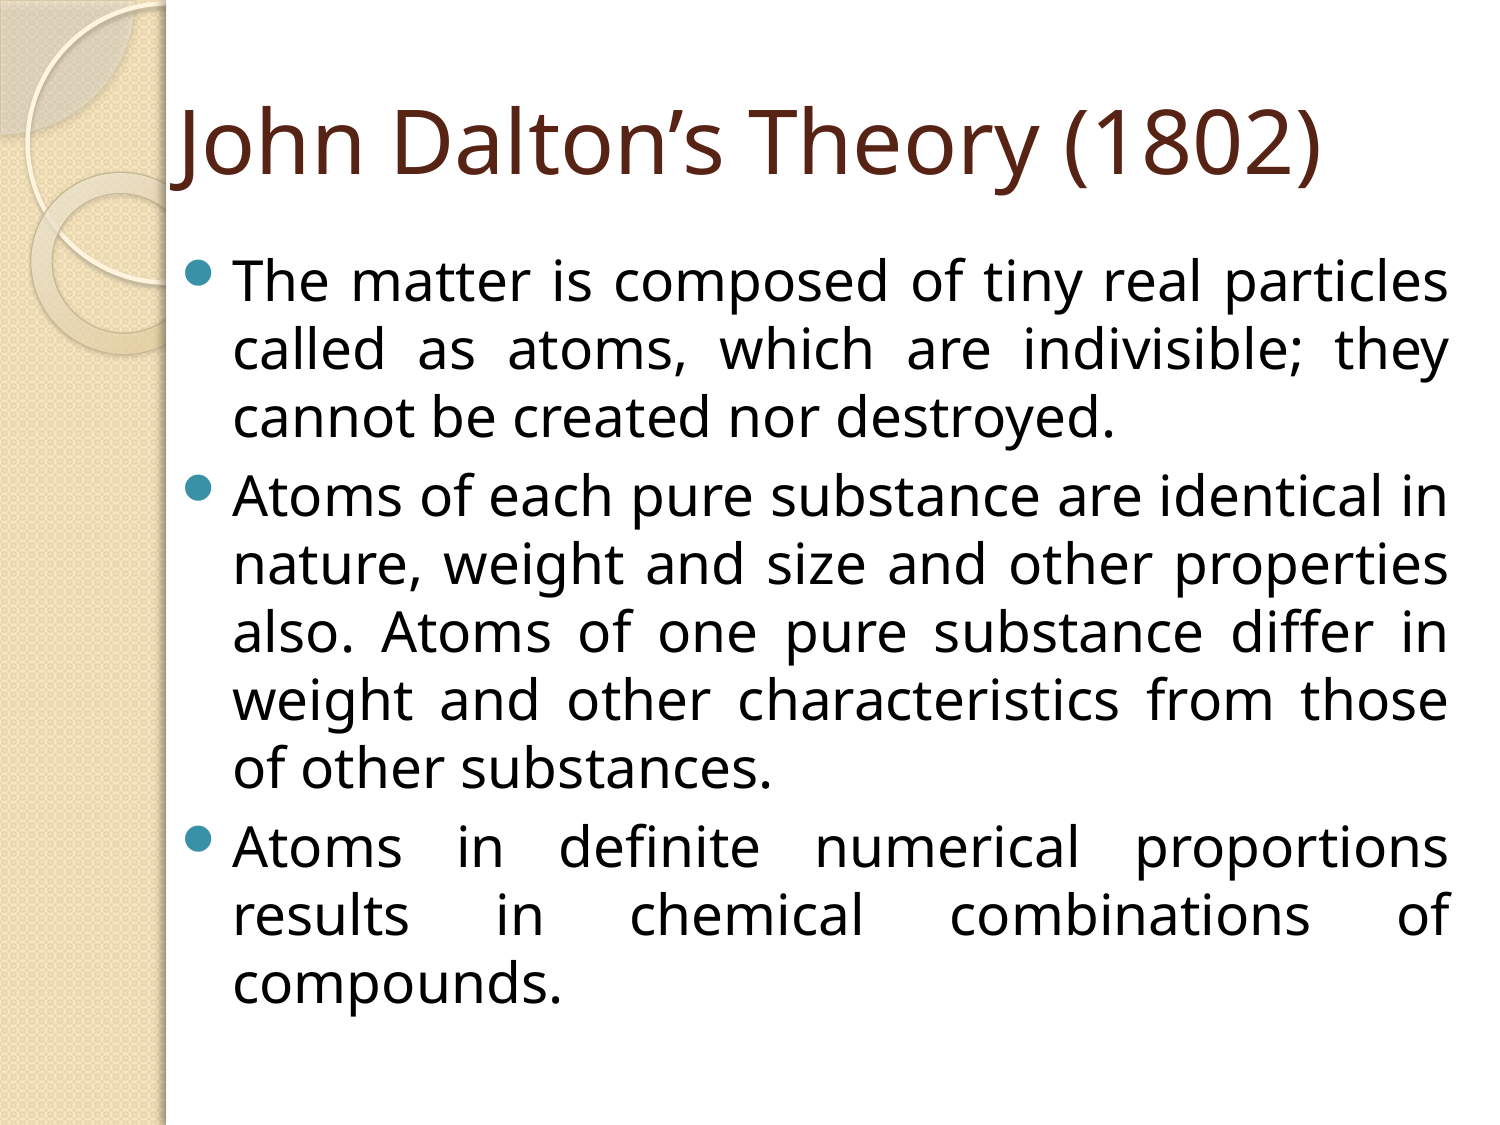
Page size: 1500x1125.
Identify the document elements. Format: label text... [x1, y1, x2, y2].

title John Dalton’s Theory (1802) [162, 45, 1466, 233]
list The matter is composed of tiny real particles called as atoms, which are indivisible; they cannot be created nor destroyed. Atoms of each pure substance are identical in nature, weight and size and other properties also. Atoms of one pure substance differ in weight and other characteristics from those of other substances. Atoms in definite numerical proportions results in chemical combinations of compounds. [162, 237, 1466, 1088]
